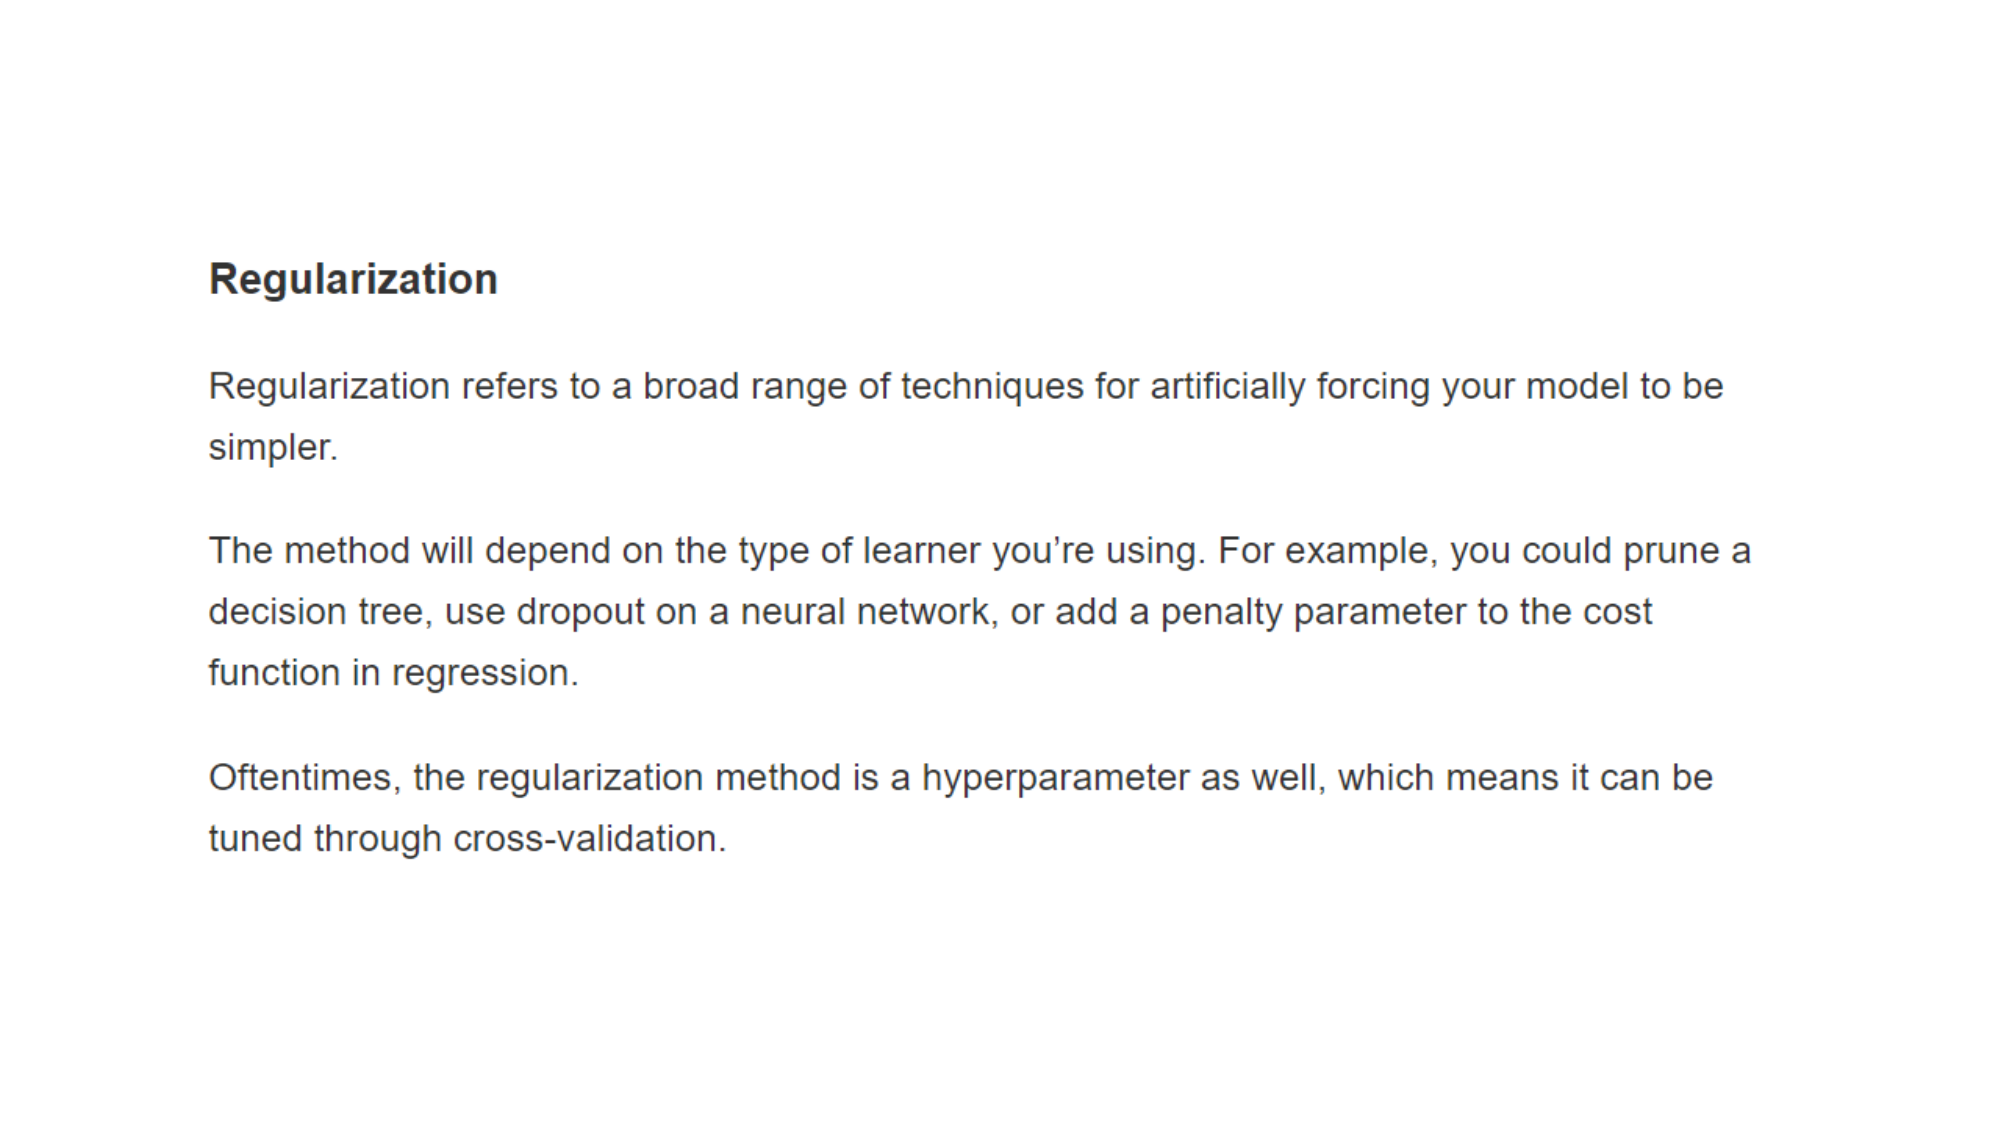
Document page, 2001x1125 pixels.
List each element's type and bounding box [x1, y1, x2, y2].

picture [144, 222, 1856, 903]
